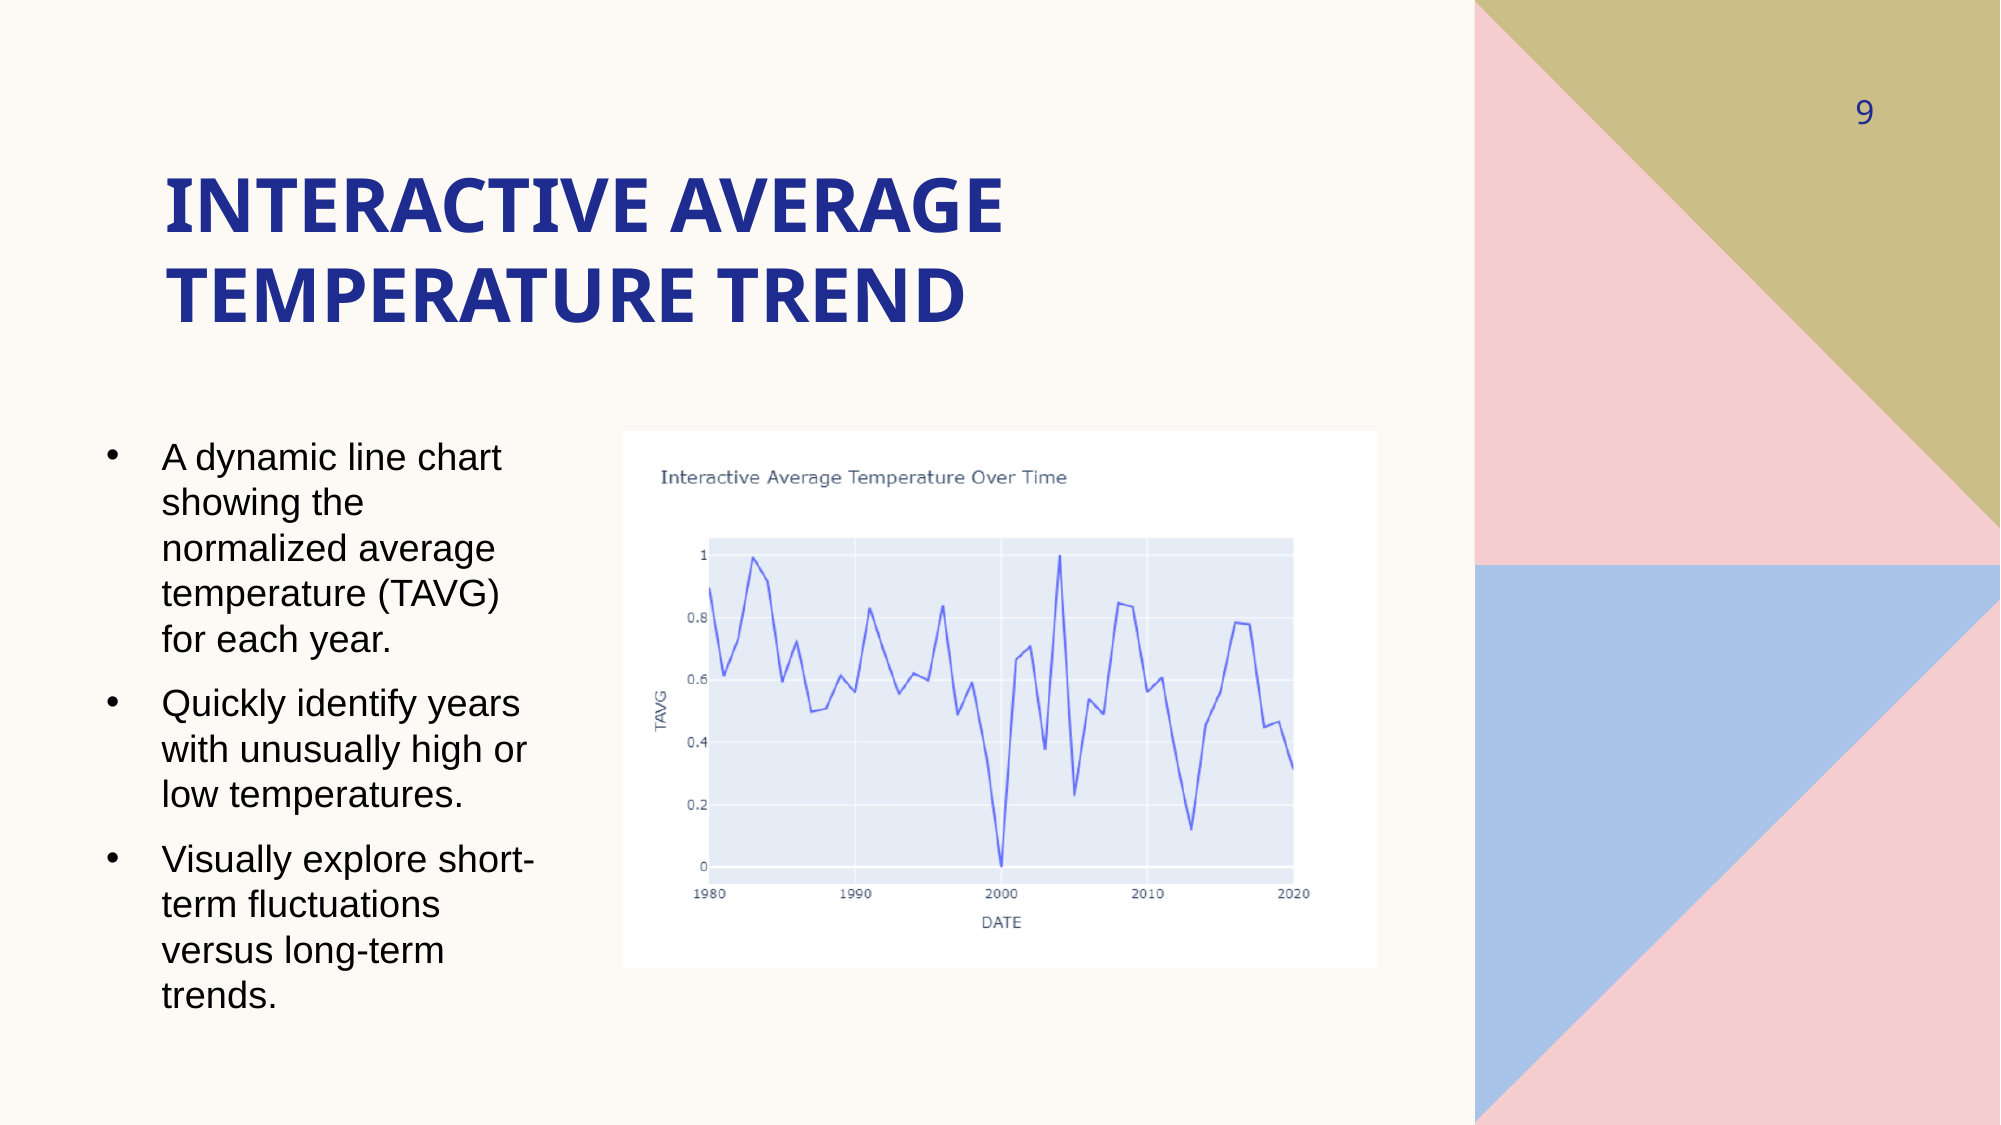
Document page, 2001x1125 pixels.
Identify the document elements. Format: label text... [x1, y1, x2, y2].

slide_number 9 [1712, 75, 1875, 153]
picture [623, 431, 1377, 968]
list A dynamic line chart showing the normalized average temperature (TAVG) for each year. Quickly identify years with unusually high or low temperatures. Visually explore short-term fluctuations versus long-term trends. [91, 432, 563, 1021]
title Interactive Average Temperature Trend [150, 136, 1429, 338]
